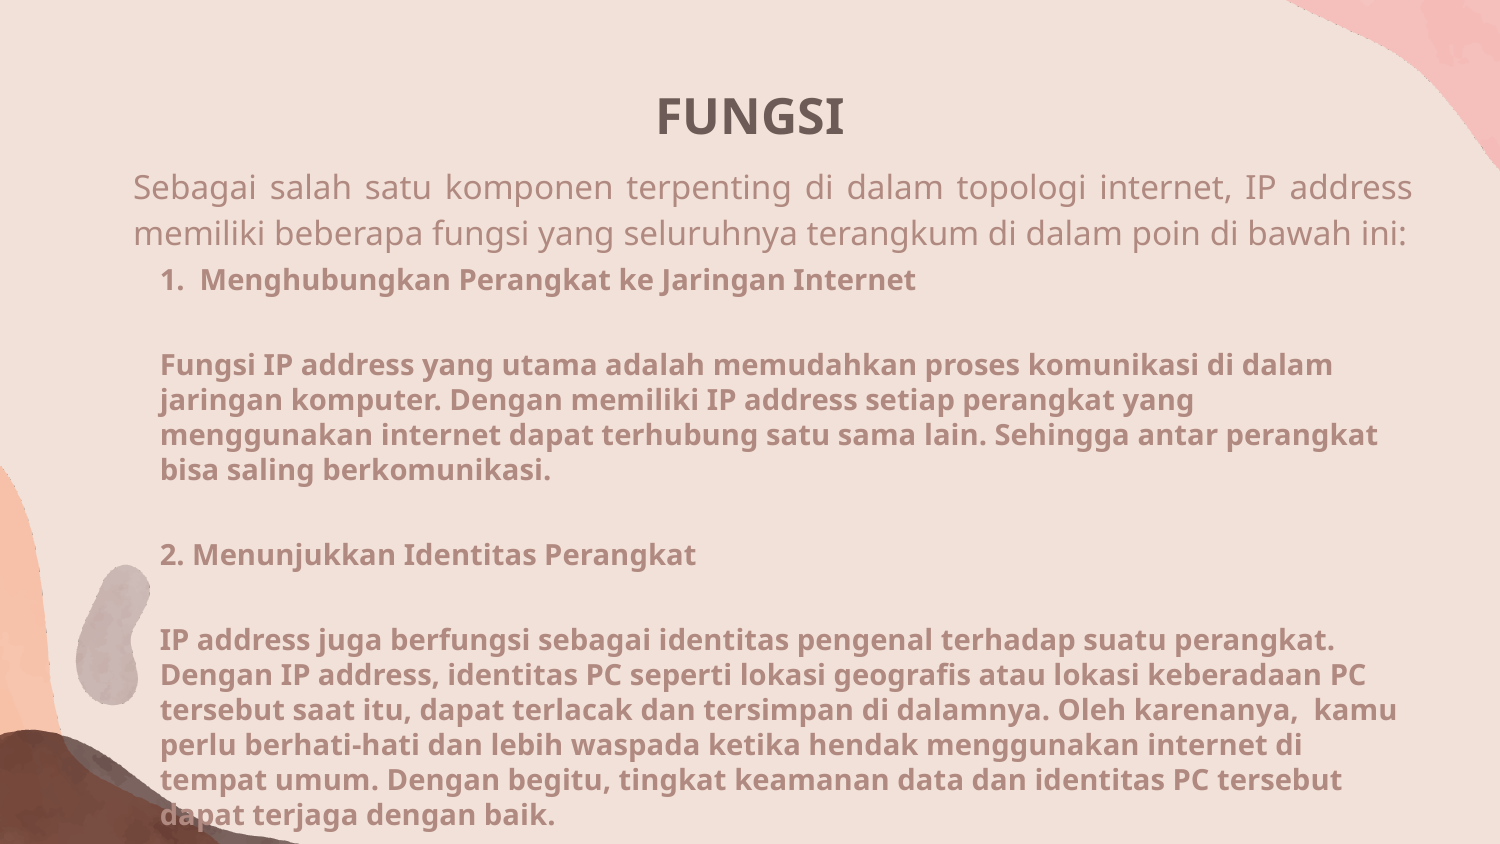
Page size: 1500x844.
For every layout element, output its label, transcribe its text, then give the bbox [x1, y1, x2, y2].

text_box Sebagai salah satu komponen terpenting di dalam topologi internet, IP address memiliki beberapa fungsi yang seluruhnya terangkum di dalam poin di bawah ini: [118, 153, 1430, 246]
picture [0, 0, 1500, 844]
title FUNGSI [118, 69, 1382, 153]
text_box 1. Menghubungkan Perangkat ke Jaringan Internet Fungsi IP address yang utama adalah memudahkan proses komunikasi di dalam jaringan komputer. Dengan memiliki IP address setiap perangkat yang menggunakan internet dapat terhubung satu sama lain. Sehingga antar perangkat bisa saling berkomunikasi. 2. Menunjukkan Identitas Perangkat IP address juga berfungsi sebagai identitas pengenal terhadap suatu perangkat. Dengan IP address, identitas PC seperti lokasi geografis atau lokasi keberadaan PC tersebut saat itu, dapat terlacak dan tersimpan di dalamnya. Oleh karenanya, kamu perlu berhati-hati dan lebih waspada ketika hendak menggunakan internet di tempat umum. Dengan begitu, tingkat keamanan data dan identitas PC tersebut dapat terjaga dengan baik. [69, 246, 1430, 827]
